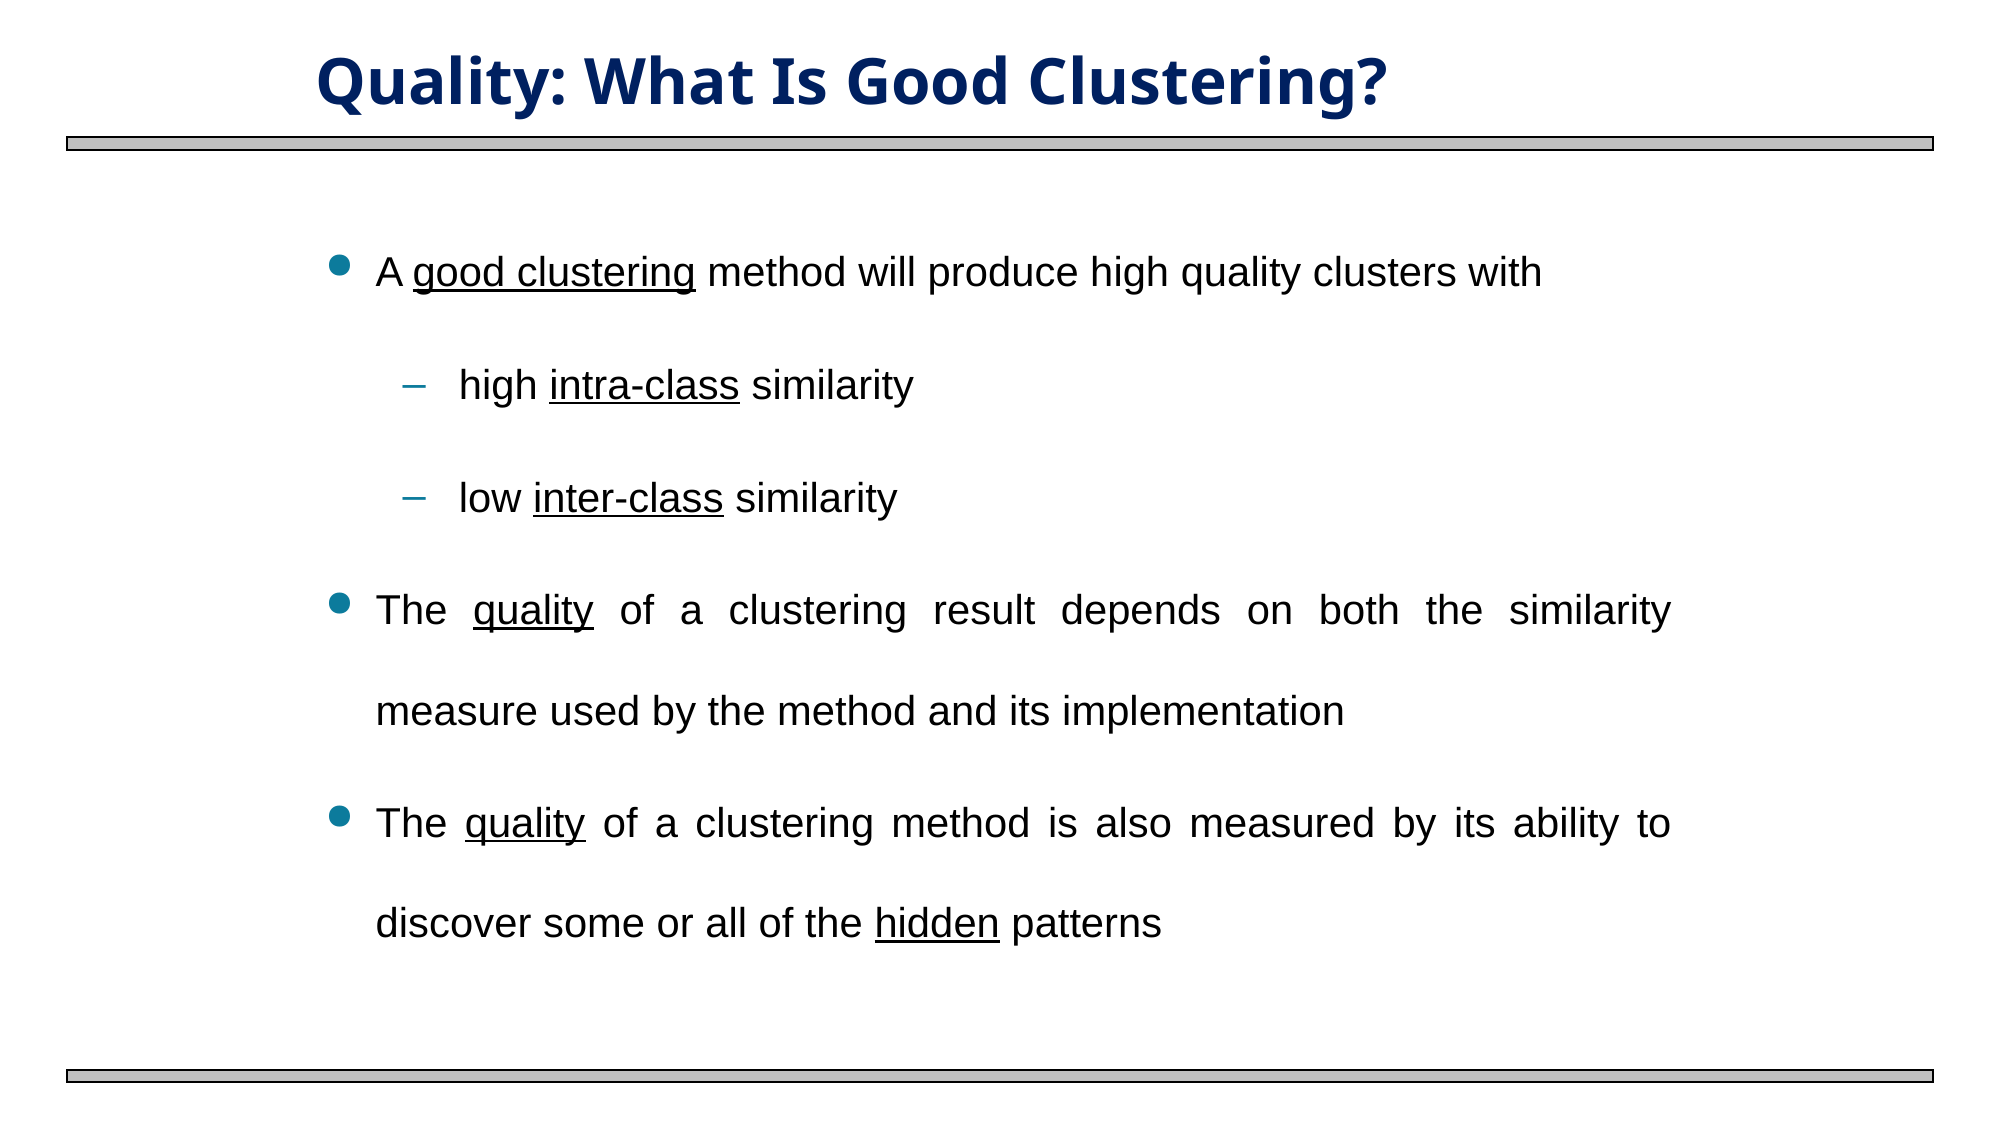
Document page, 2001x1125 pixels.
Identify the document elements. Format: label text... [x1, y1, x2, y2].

title Quality: What Is Good Clustering? [300, 37, 1497, 125]
list A good clustering method will produce high quality clusters with high intra-class similarity low inter-class similarity The quality of a clustering result depends on both the similarity measure used by the method and its implementation The quality of a clustering method is also measured by its ability to discover some or all of the hidden patterns [312, 187, 1688, 988]
